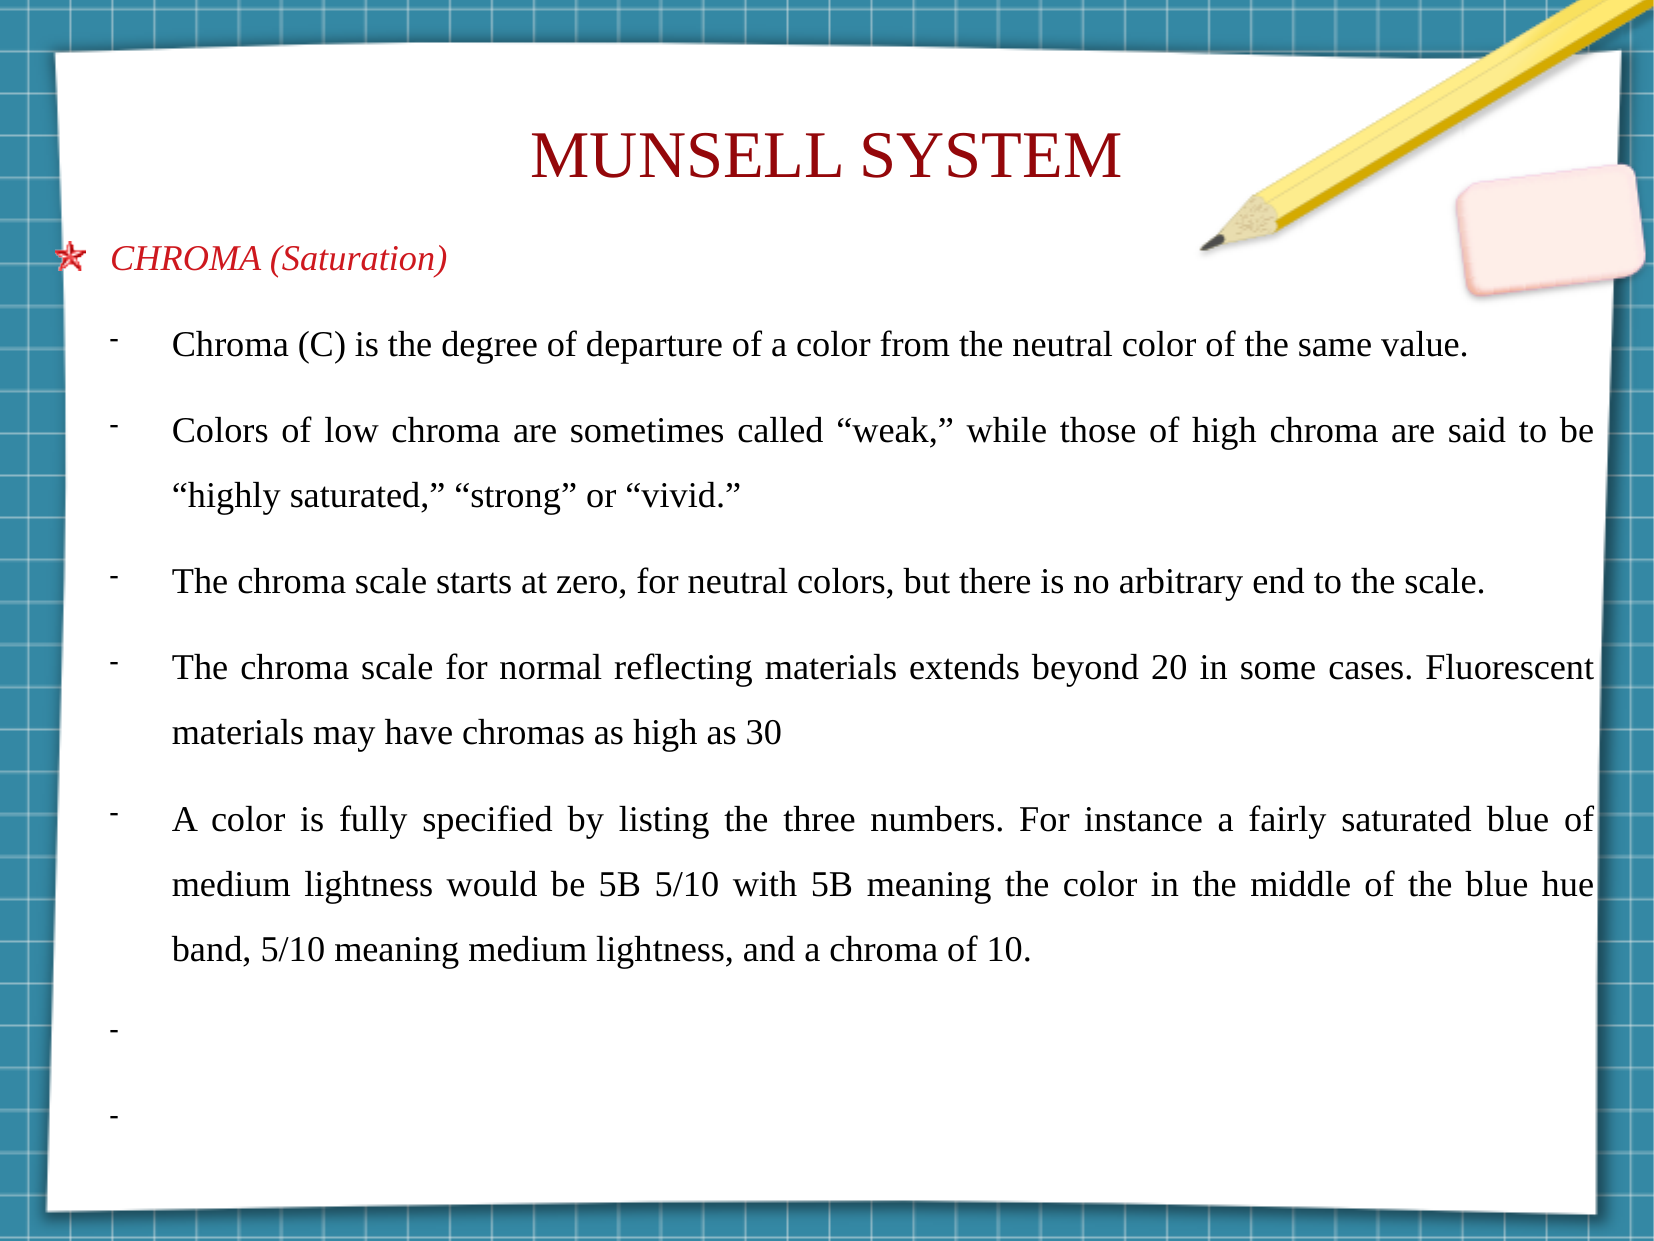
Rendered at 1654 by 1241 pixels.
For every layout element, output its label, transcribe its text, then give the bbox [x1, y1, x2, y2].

picture [0, 0, 1654, 1241]
text_box CHROMA (Saturation) Chroma (C) is the degree of departure of a color from the neutral color of the same value. Colors of low chroma are sometimes called “weak,” while those of high chroma are said to be “highly saturated,” “strong” or “vivid.” The chroma scale starts at zero, for neutral colors, but there is no arbitrary end to the scale. The chroma scale for normal reflecting materials extends beyond 20 in some cases. Fluorescent materials may have chromas as high as 30 A color is fully specified by listing the three numbers. For instance a fairly saturated blue of medium lightness would be 5B 5/10 with 5B meaning the color in the middle of the blue hue band, 5/10 meaning medium lightness, and a chroma of 10. [48, 212, 1595, 1158]
text_box MUNSELL SYSTEM [82, 47, 1571, 212]
